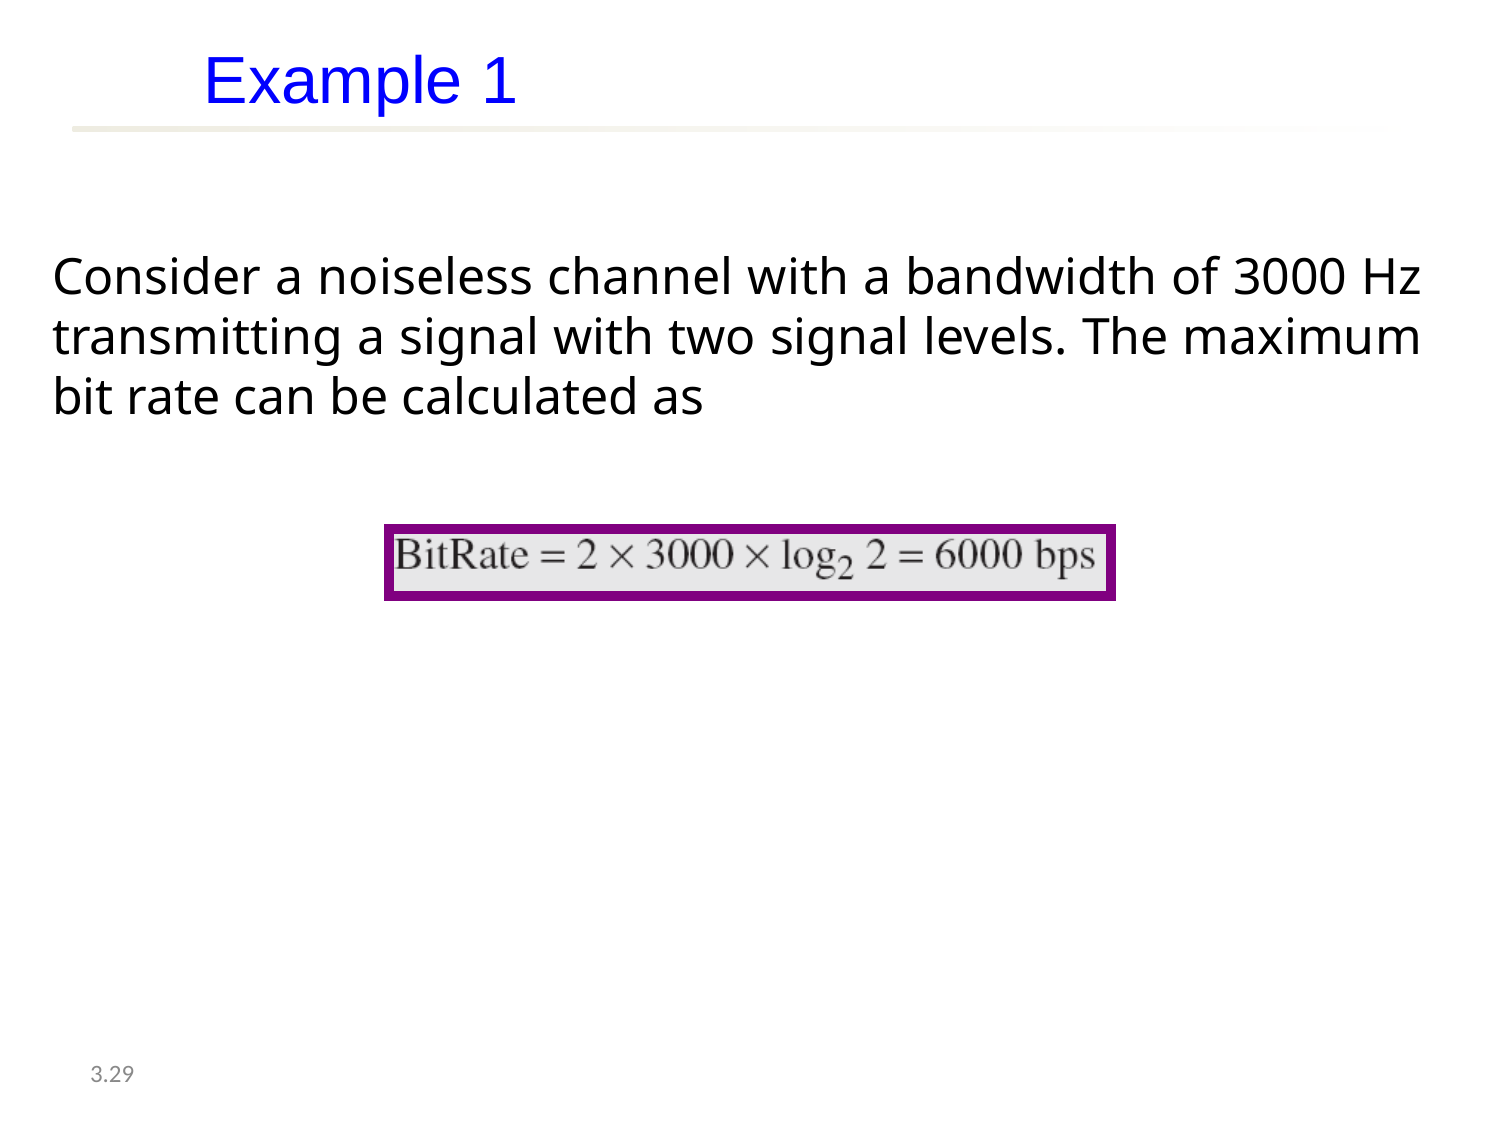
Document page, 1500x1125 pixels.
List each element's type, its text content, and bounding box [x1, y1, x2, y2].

text_box [72, 126, 1423, 132]
text_box Consider a noiseless channel with a bandwidth of 3000 Hz transmitting a signal with two signal levels. The maximum bit rate can be calculated as [37, 237, 1438, 433]
slide_number 3.29 [75, 1042, 425, 1103]
text_box [24, 237, 1475, 863]
picture [393, 533, 1107, 592]
text_box Example 1 [189, 29, 534, 125]
